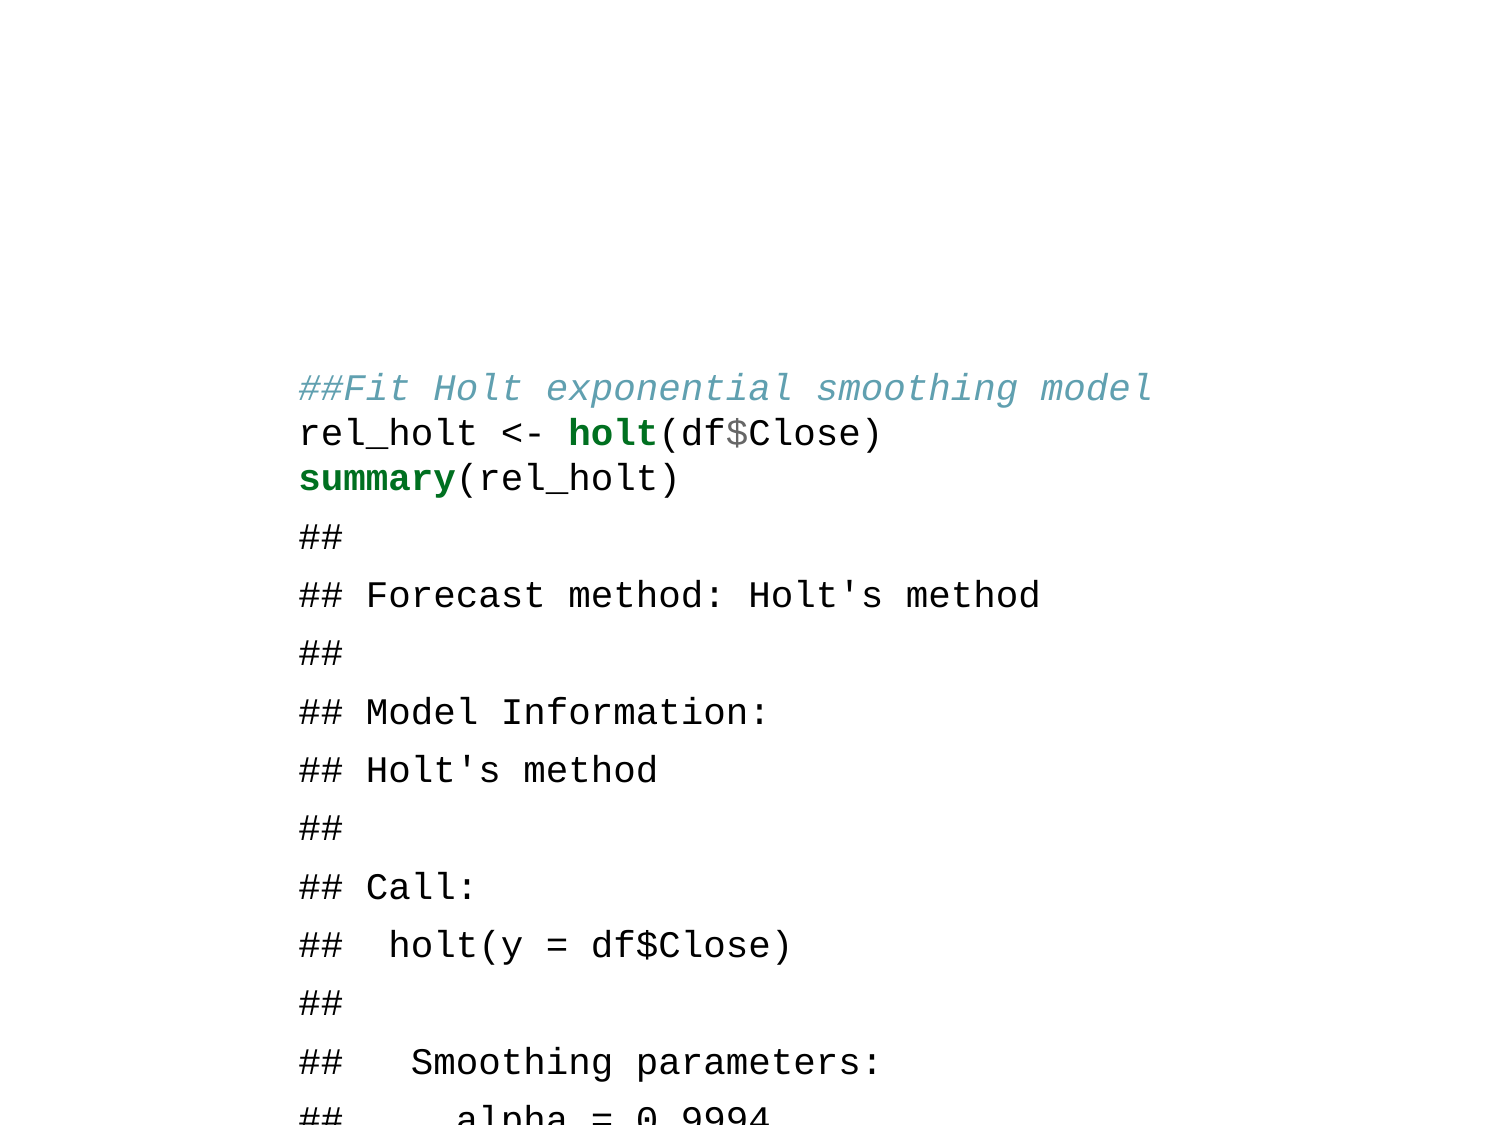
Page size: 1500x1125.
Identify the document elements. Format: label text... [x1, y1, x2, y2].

list ##Fit Holt exponential smoothing model rel_holt <- holt(df$Close) summary(rel_holt) ## ## Forecast method: Holt's method ## ## Model Information: ## Holt's method ## ## Call: ## holt(y = df$Close) ## ## Smoothing parameters: ## alpha = 0.9994 ## beta = 0.0001 ## ## Initial states: ## l = 9883.2012 ## b = 6.5095 ## ## sigma: 145.1118 ## ## AIC AICc BIC ## 3792.752 3793.003 3810.259 ## ## Error measures: ## ME RMSE MAE MPE MAPE MASE ## Training set -0.1331182 143.9223 98.01858 -0.009470692 0.8999148 1.000757 ## ACF1 ## Training set 0.1166371 ## ## Forecasts: ## Point Forecast Lo 80 Hi 80 Lo 95 Hi 95 ## 246 11453.54 11267.57 11639.51 11169.12 11737.95 ## 247 11460.05 11197.11 11722.98 11057.92 11862.17 ## 248 11466.55 11144.54 11788.56 10974.07 11959.03 ## 249 11473.06 11101.23 11844.89 10904.39 12041.72 ## 250 11479.56 11063.84 11895.29 10843.77 12115.36 ## 251 11486.07 11030.65 11941.49 10789.57 12182.57 ## 252 11492.58 11000.65 11984.50 10740.24 12244.91 ## 253 11499.08 10973.17 12024.99 10694.77 12303.40 ## 254 11505.59 10947.75 12063.43 10652.45 12358.73 ## 255 11512.09 10924.06 12100.13 10612.77 12411.42 #Plot the forecasted values plot(rel_holt) [75, 262, 1425, 1005]
